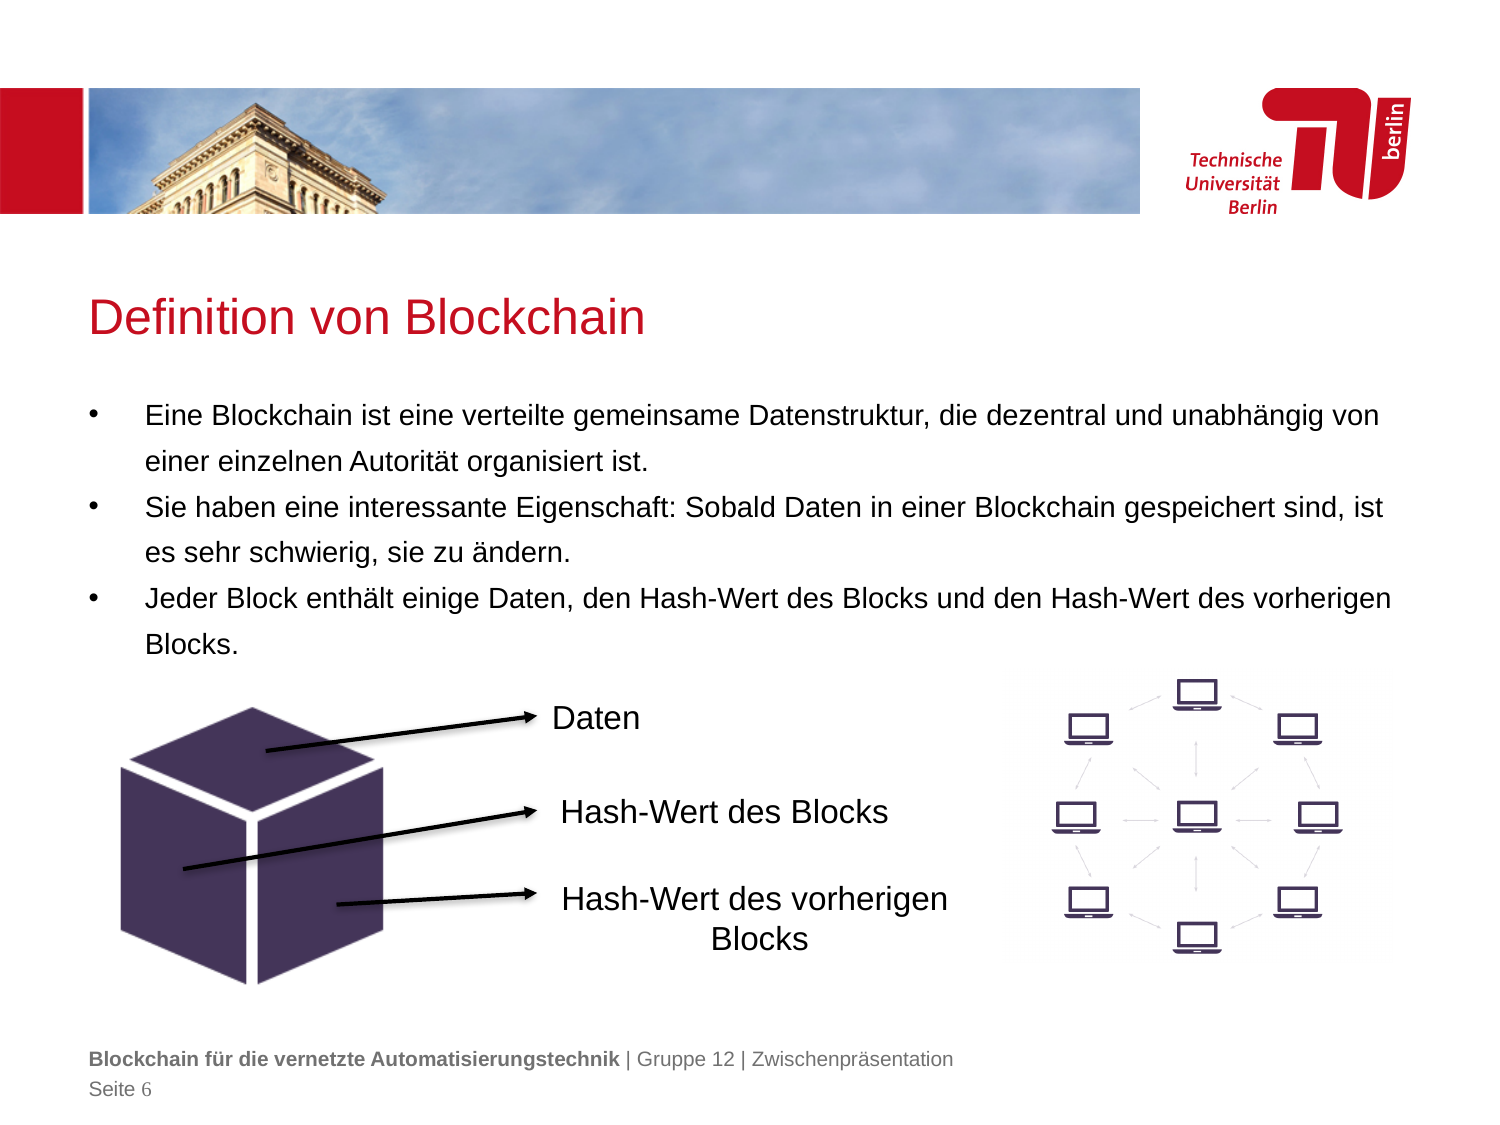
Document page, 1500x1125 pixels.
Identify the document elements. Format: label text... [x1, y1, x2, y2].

text_box Hash-Wert des Blocks [545, 782, 914, 838]
text_box Daten [478, 688, 715, 744]
text_box Eine Blockchain ist eine verteilte gemeinsame Datenstruktur, die dezentral und unabhängig von einer einzelnen Autorität organisiert ist. Sie haben eine interessante Eigenschaft: Sobald Daten in einer Blockchain gespeichert sind, ist es sehr schwierig, sie zu ändern. Jeder Block enthält einige Daten, den Hash-Wert des Blocks und den Hash-Wert des vorherigen Blocks. [88, 385, 1411, 669]
picture [1002, 668, 1393, 963]
text_box [436, 721, 478, 731]
text_box [436, 892, 513, 901]
picture [64, 692, 432, 994]
text_box Blockchain für die vernetzte Automatisierungstechnik | Gruppe 12 | Zwischenpräsentation [88, 1045, 1176, 1071]
text_box Seite <Foliennummer> [88, 1075, 1176, 1101]
text_box [436, 806, 538, 830]
picture [0, 88, 1140, 214]
picture [1186, 88, 1411, 214]
text_box Definition von Blockchain [88, 285, 1411, 345]
text_box Hash-Wert des vorherigen Blocks [513, 869, 997, 965]
